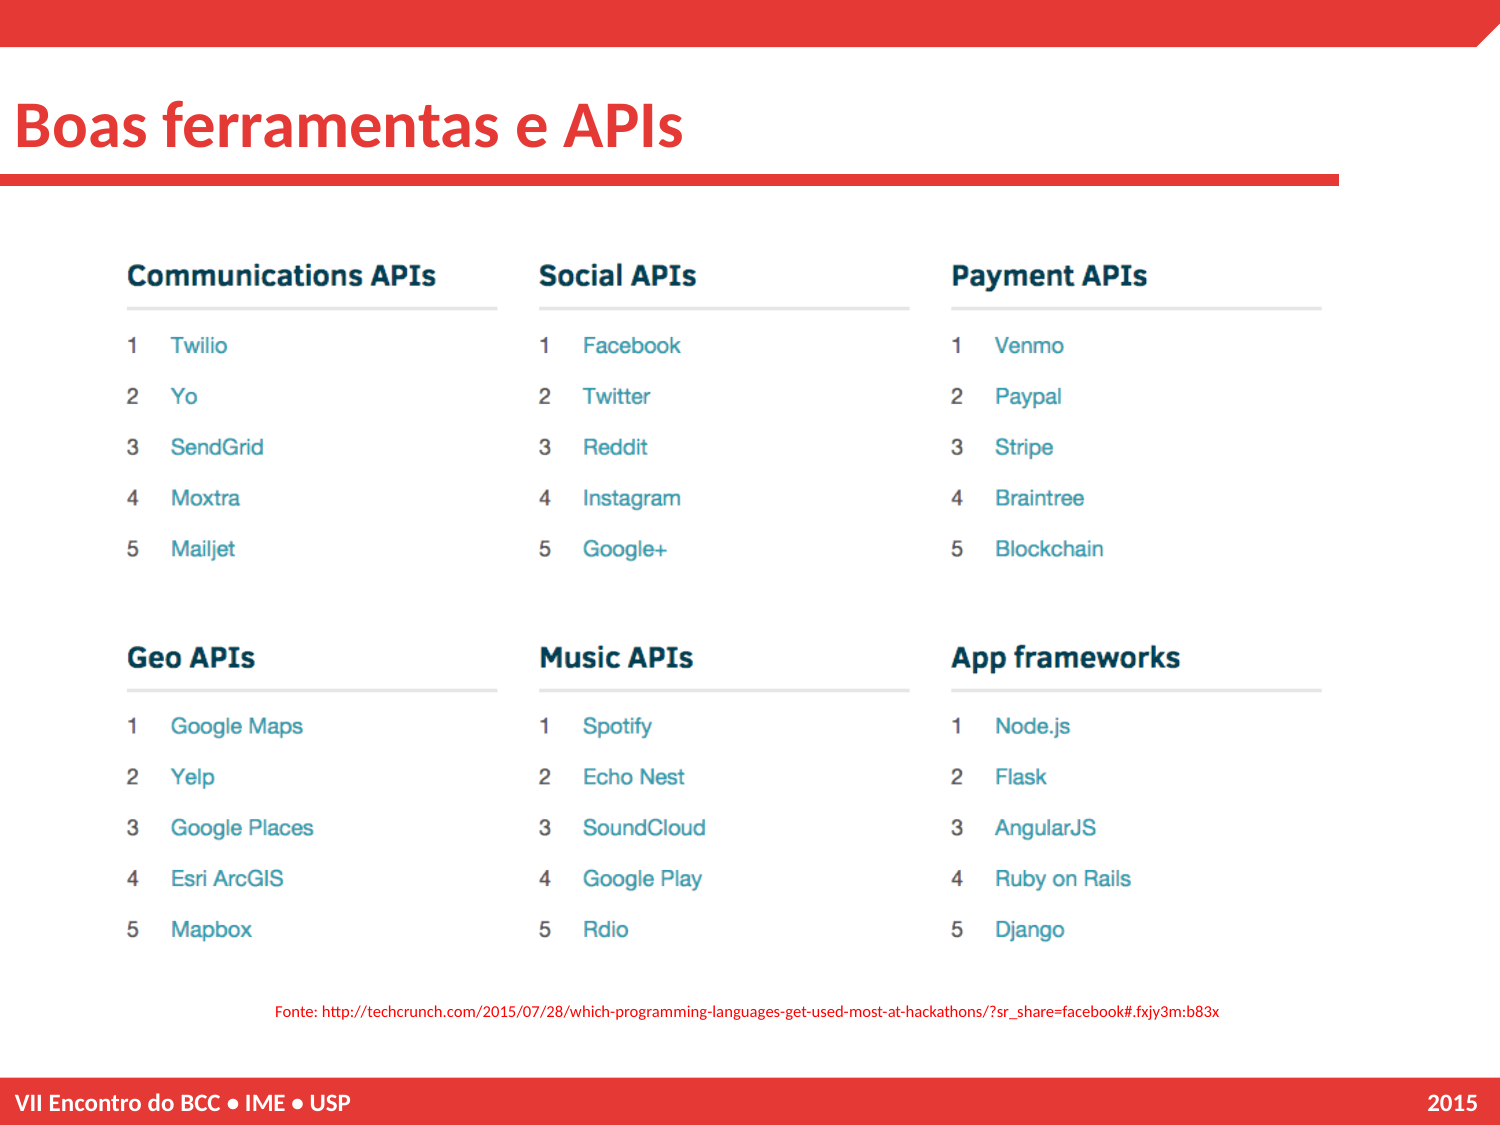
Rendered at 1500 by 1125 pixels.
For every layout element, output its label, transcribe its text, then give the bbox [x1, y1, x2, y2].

text_box Fonte: http://techcrunch.com/2015/07/28/which-programming-languages-get-used-most-at-hackathons/?sr_share=facebook#.fxjy3m:b83x [0, 993, 1500, 1029]
text_box [0, 0, 1500, 50]
picture [104, 237, 1395, 964]
text_box Boas ferramentas e APIs [0, 73, 1500, 168]
text_box VII Encontro do BCC • IME • USP 2015 [0, 1076, 1500, 1125]
